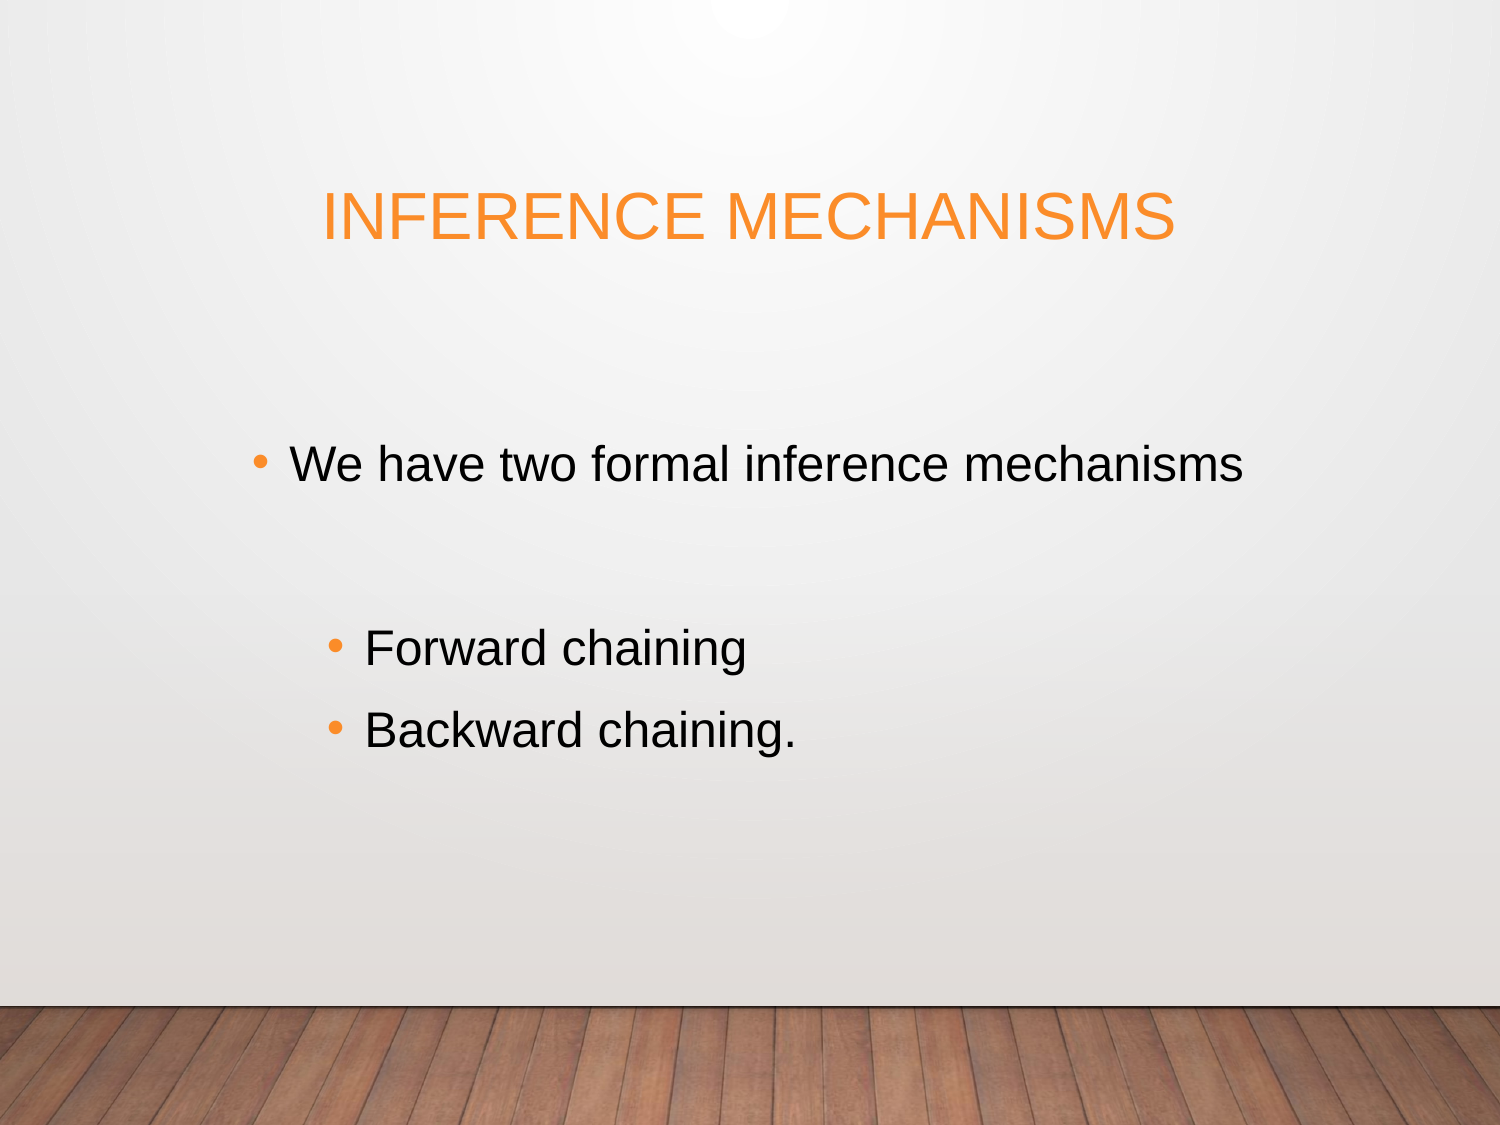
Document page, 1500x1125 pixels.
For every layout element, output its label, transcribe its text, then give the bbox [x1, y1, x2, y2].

picture [0, 1006, 1500, 1125]
title Inference mechanisms [236, 131, 1263, 305]
list We have two formal inference mechanisms Forward chaining Backward chaining. [236, 330, 1263, 897]
